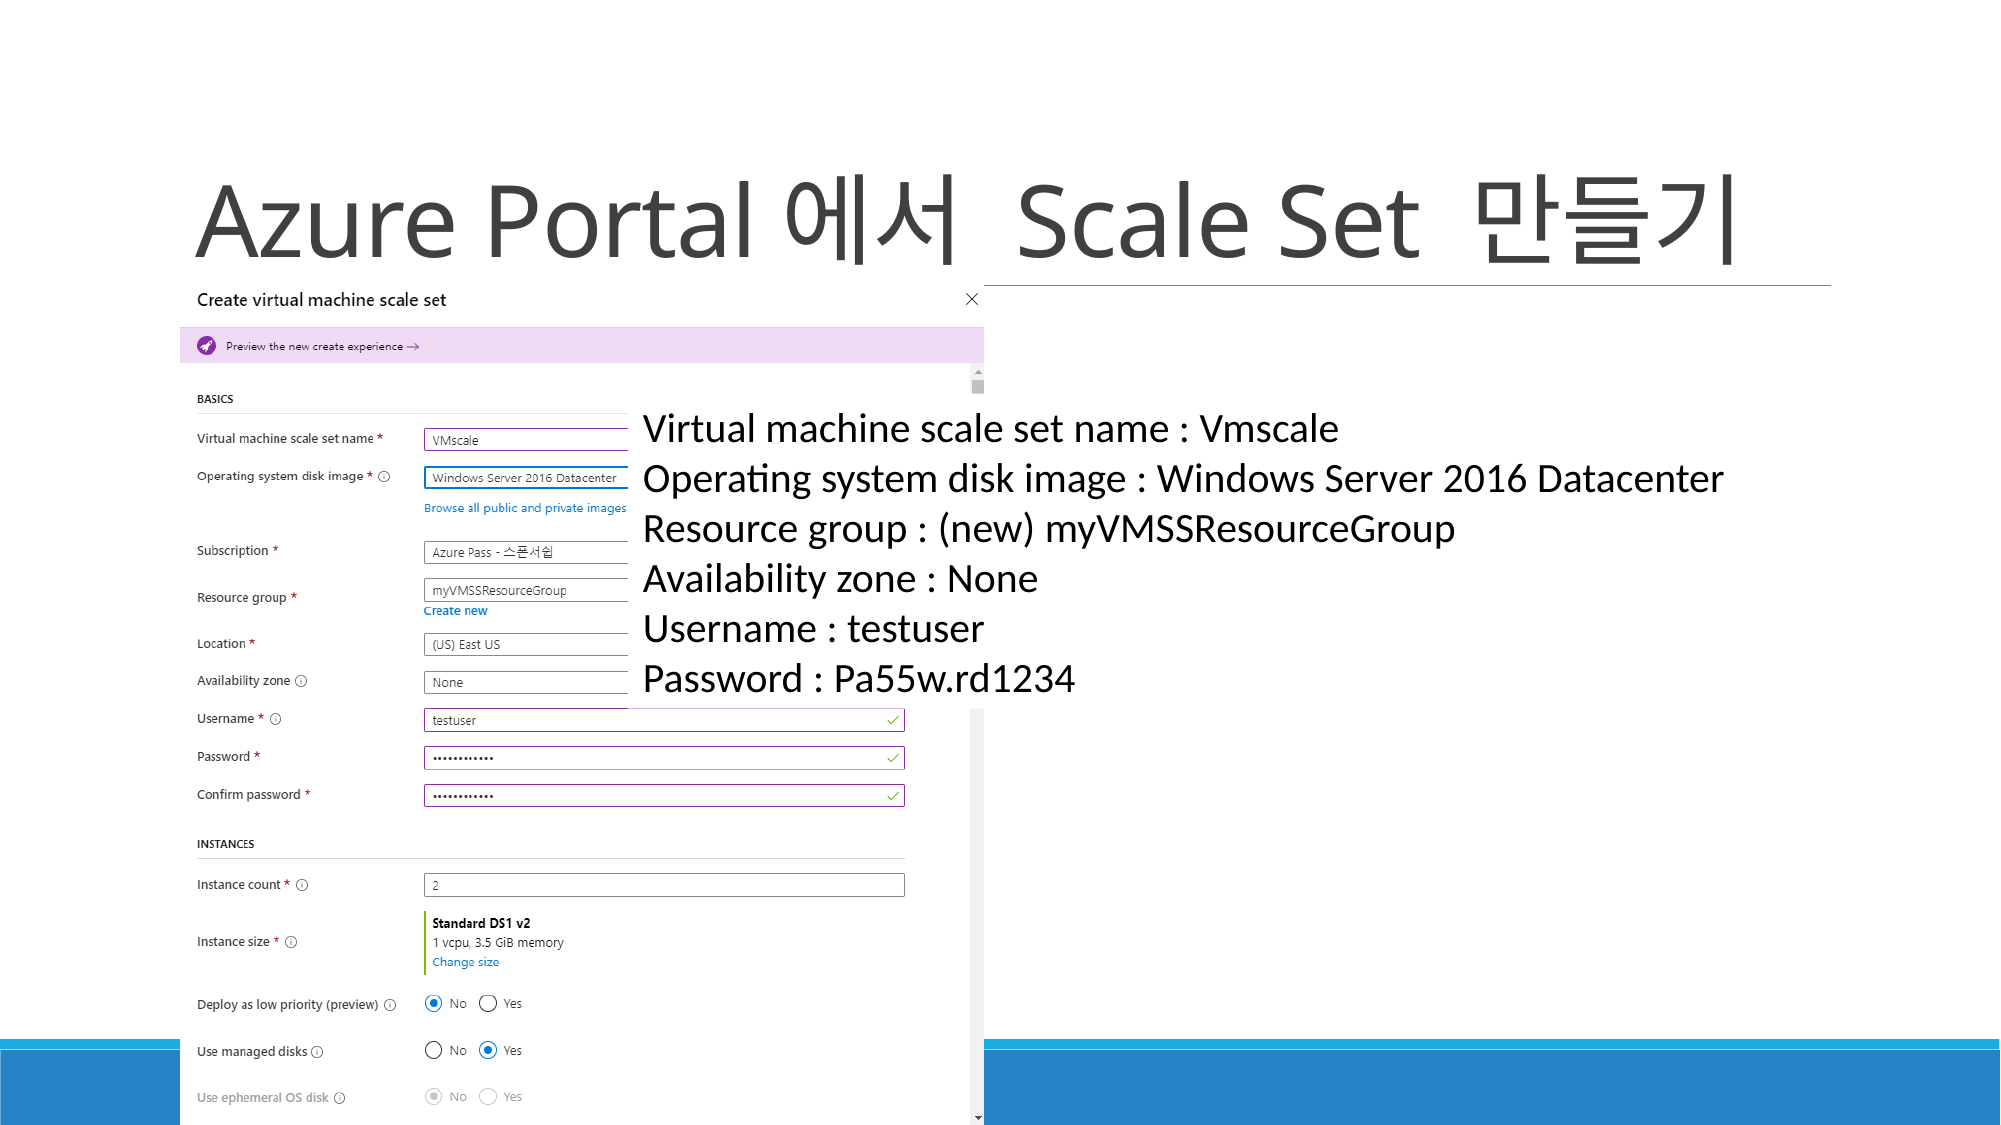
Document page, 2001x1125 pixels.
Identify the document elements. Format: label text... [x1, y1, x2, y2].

title Azure Portal에서 Scale Set 만들기 [180, 47, 1830, 285]
text_box Virtual machine scale set name : Vmscale Operating system disk image : Windows Server 2016 Datacenter Resource group : (new) myVMSSResourceGroup Availability zone : None Username : testuser Password : Pa55w.rd1234 [991, 393, 1785, 709]
picture [179, 284, 984, 1125]
